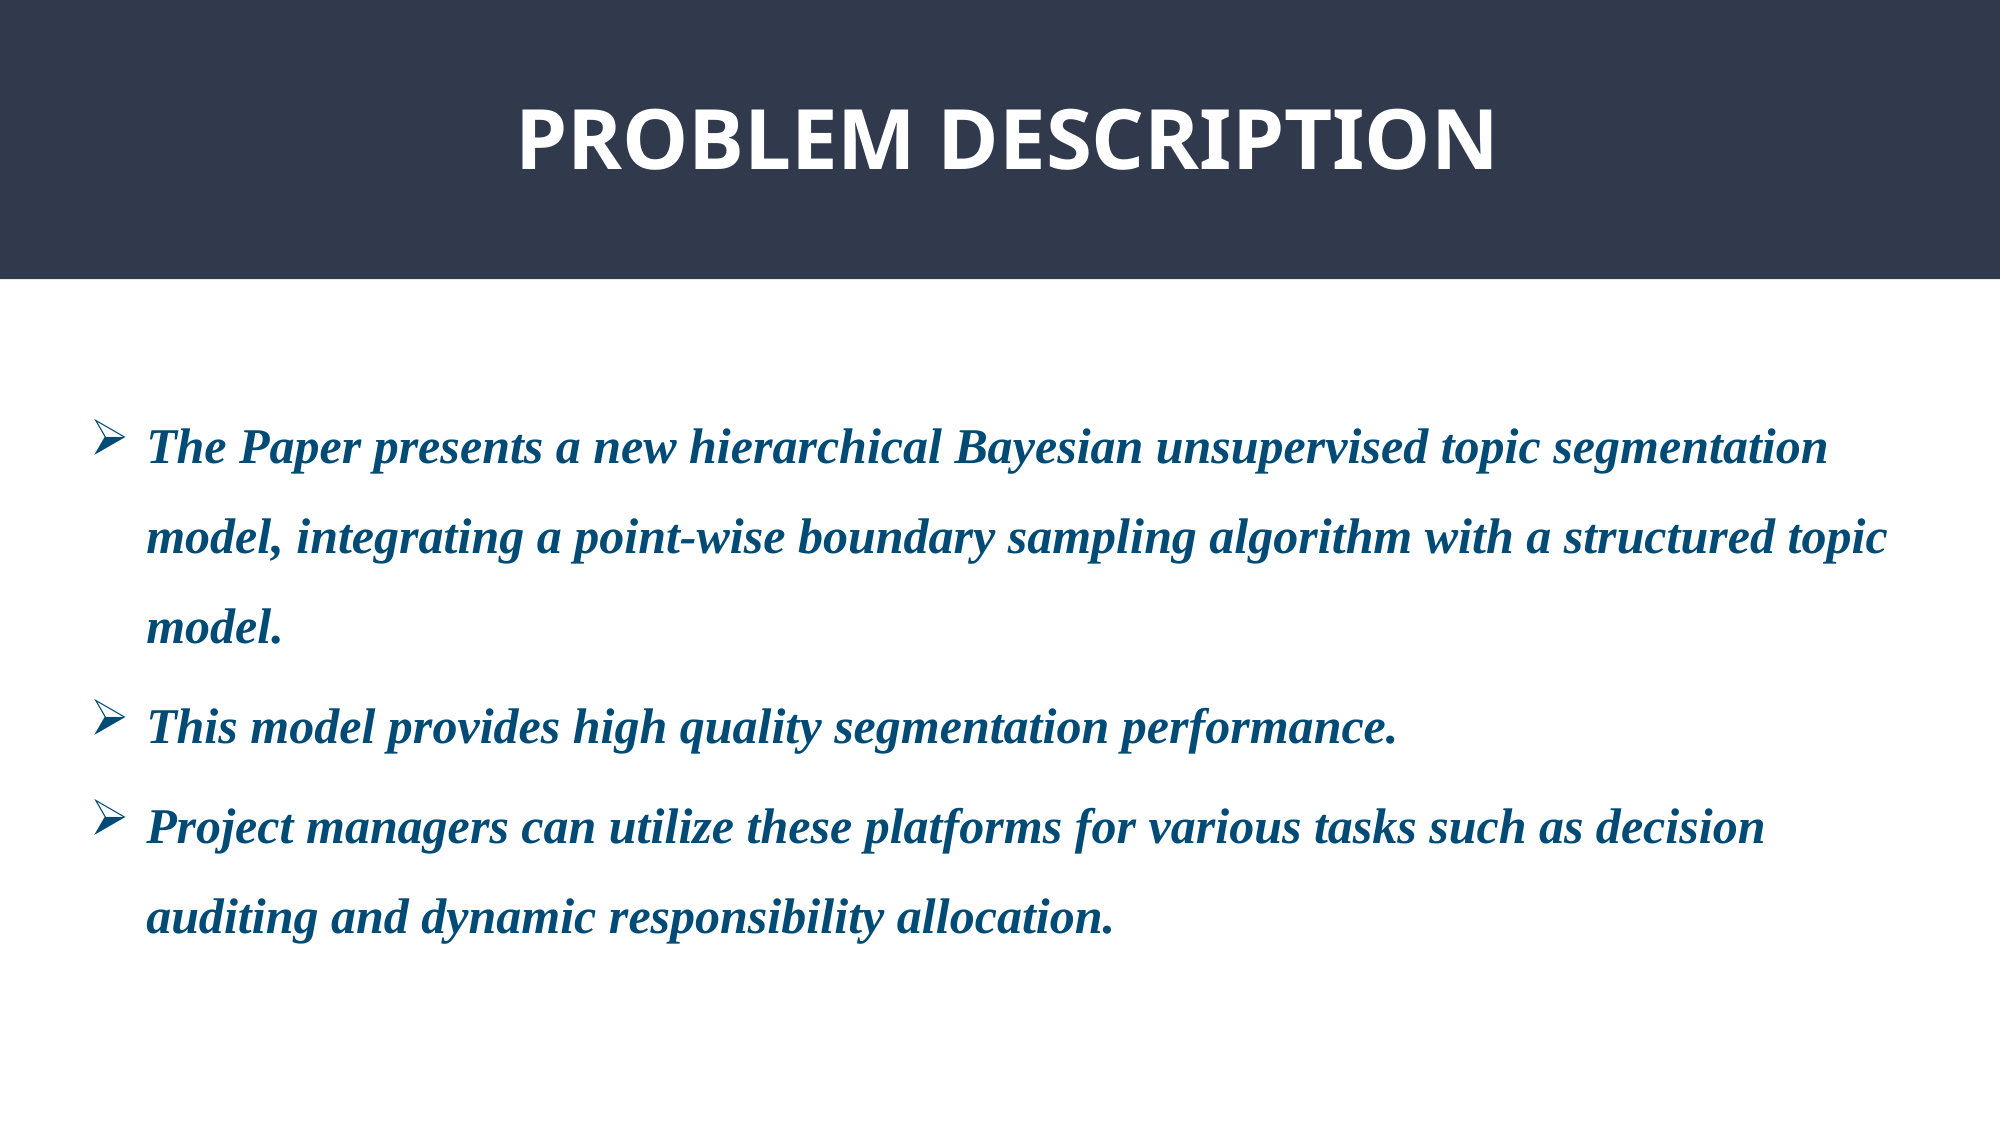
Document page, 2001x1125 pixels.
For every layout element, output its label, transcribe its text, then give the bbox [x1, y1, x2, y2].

text_box The Paper presents a new hierarchical Bayesian unsupervised topic segmentation model, integrating a point-wise boundary sampling algorithm with a structured topic model. This model provides high quality segmentation performance. Project managers can utilize these platforms for various tasks such as decision auditing and dynamic responsibility allocation. [75, 280, 1929, 1048]
title PROBLEM DESCRIPTION [75, 66, 1940, 203]
